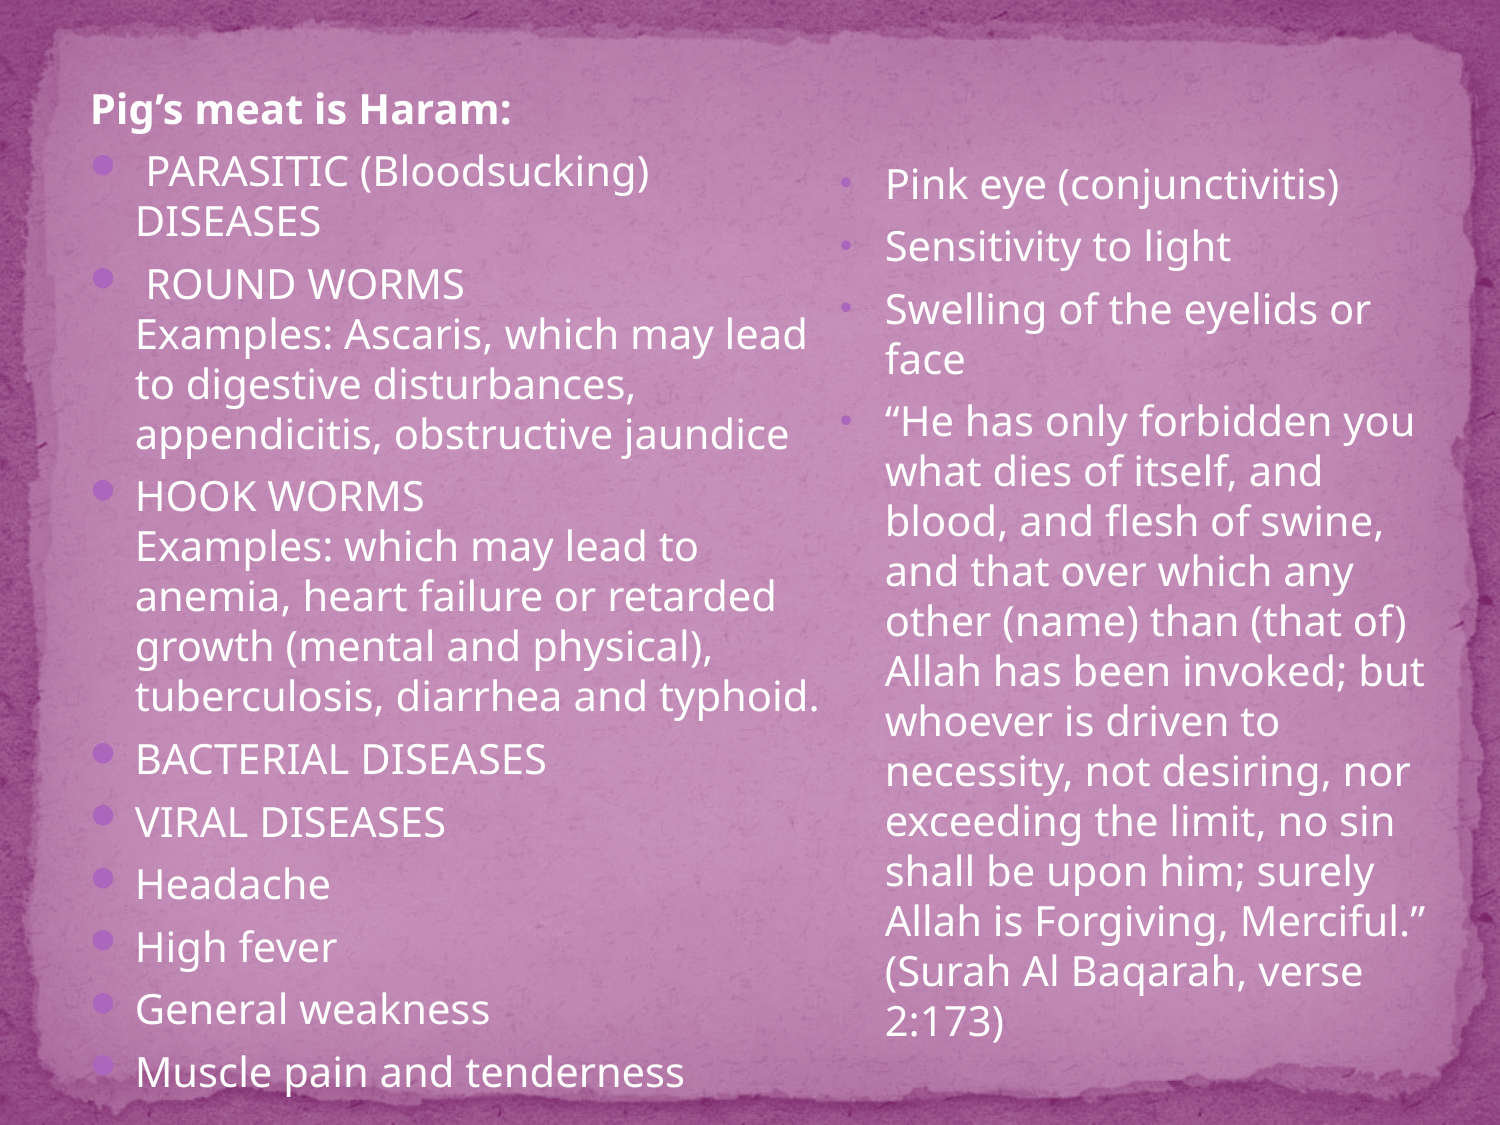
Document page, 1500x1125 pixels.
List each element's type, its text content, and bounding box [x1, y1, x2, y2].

list Pig’s meat is Haram: PARASITIC (Bloodsucking) DISEASES ROUND WORMS Examples: Ascaris, which may lead to digestive disturbances, appendicitis, obstructive jaundice HOOK WORMS Examples: which may lead to anemia, heart failure or retarded growth (mental and physical), tuberculosis, diarrhea and typhoid. BACTERIAL DISEASES VIRAL DISEASES Headache High fever General weakness Muscle pain and tenderness [75, 12, 838, 1038]
text_box Pink eye (conjunctivitis) Sensitivity to light Swelling of the eyelids or face “He has only forbidden you what dies of itself, and blood, and flesh of swine, and that over which any other (name) than (that of) Allah has been invoked; but whoever is driven to necessity, not desiring, nor exceeding the limit, no sin shall be upon him; surely Allah is Forgiving, Merciful.” (Surah Al Baqarah, verse 2:173) [825, 149, 1463, 1125]
